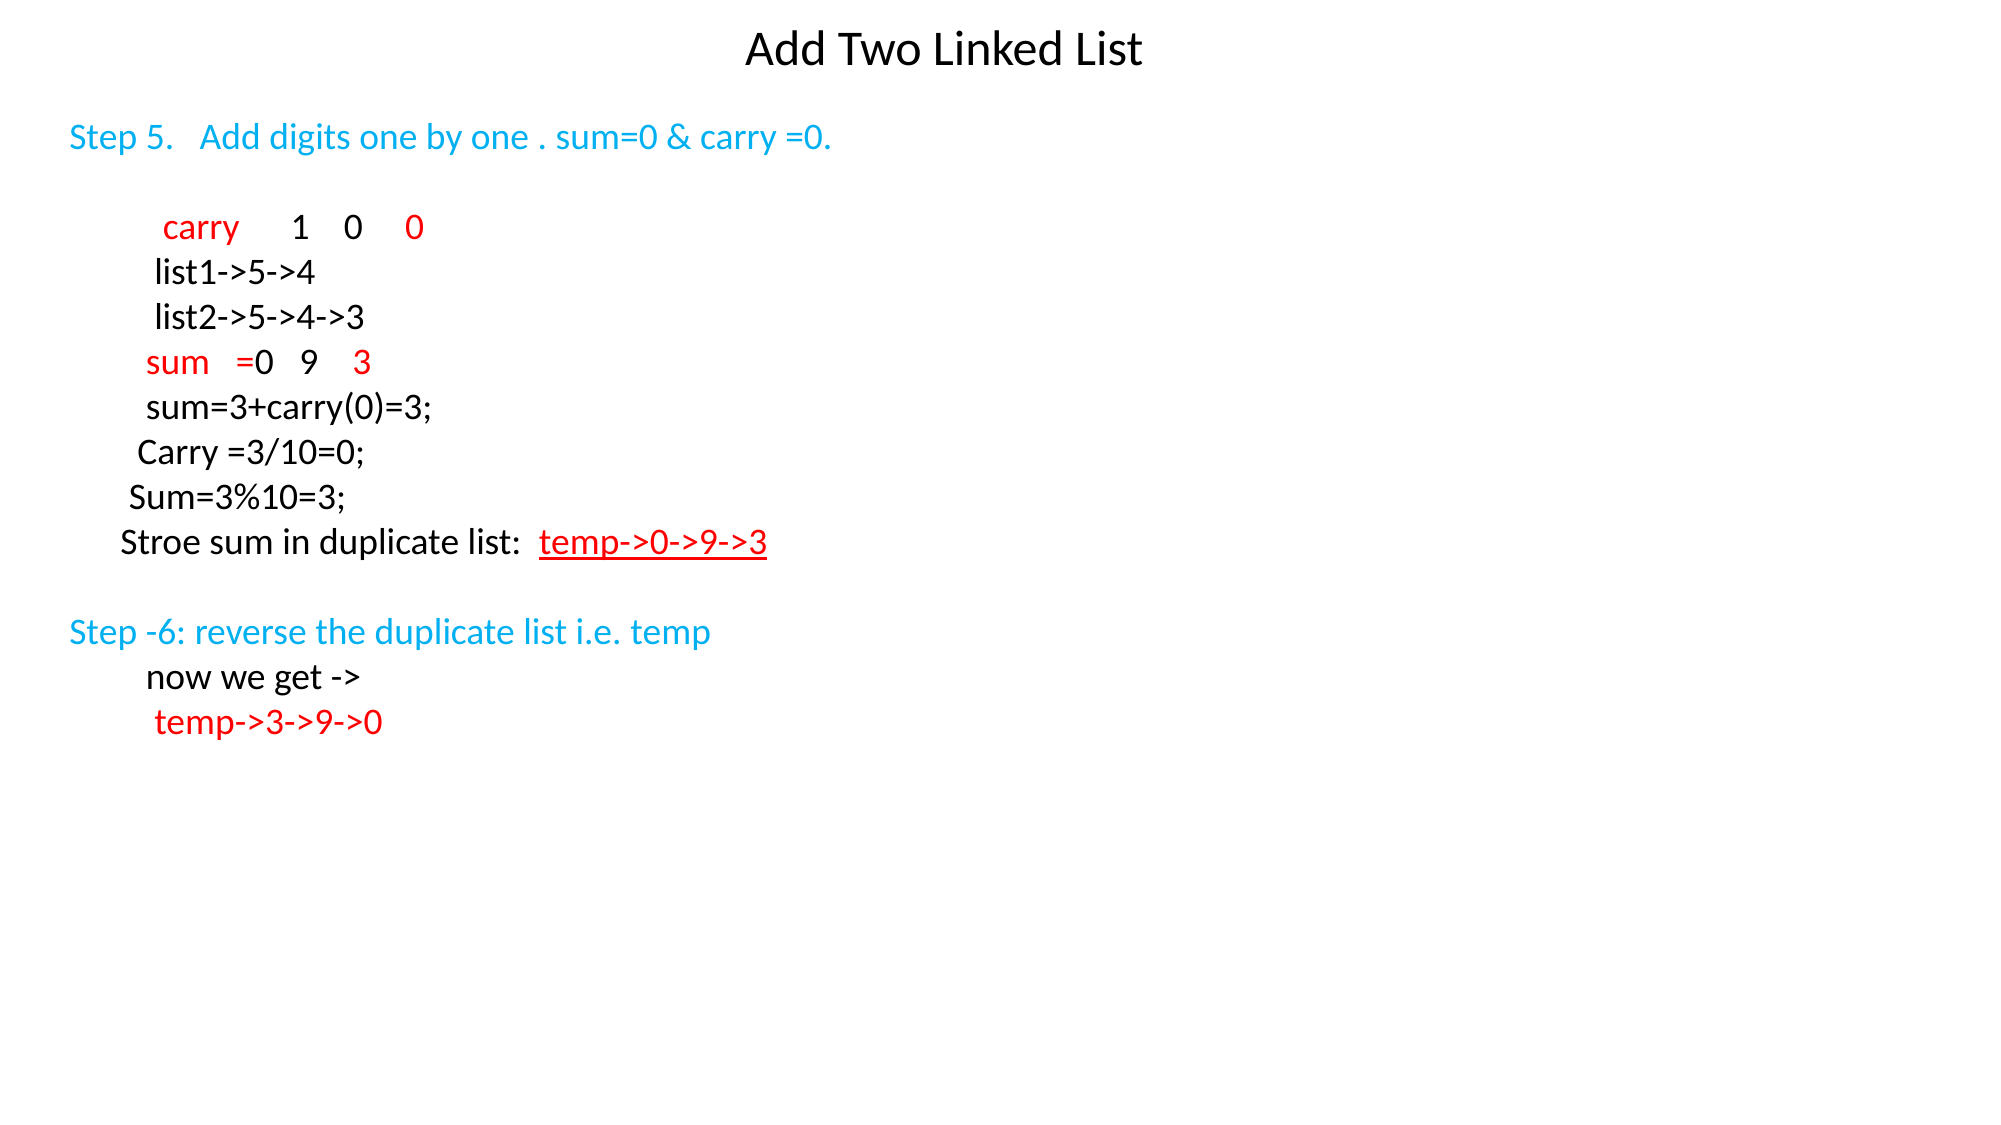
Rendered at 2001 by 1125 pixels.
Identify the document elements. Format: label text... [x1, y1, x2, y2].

subtitle Add Two Linked List [200, 14, 1700, 104]
text_box Step 5. Add digits one by one . sum=0 & carry =0. carry 1 0 0 list1->5->4 list2->5->4->3 sum =0 9 3 sum=3+carry(0)=3; Carry =3/10=0; Sum=3%10=3; Stroe sum in duplicate list: temp->0->9->3 Step -6: reverse the duplicate list i.e. temp now we get -> temp->3->9->0 [54, 104, 1970, 750]
